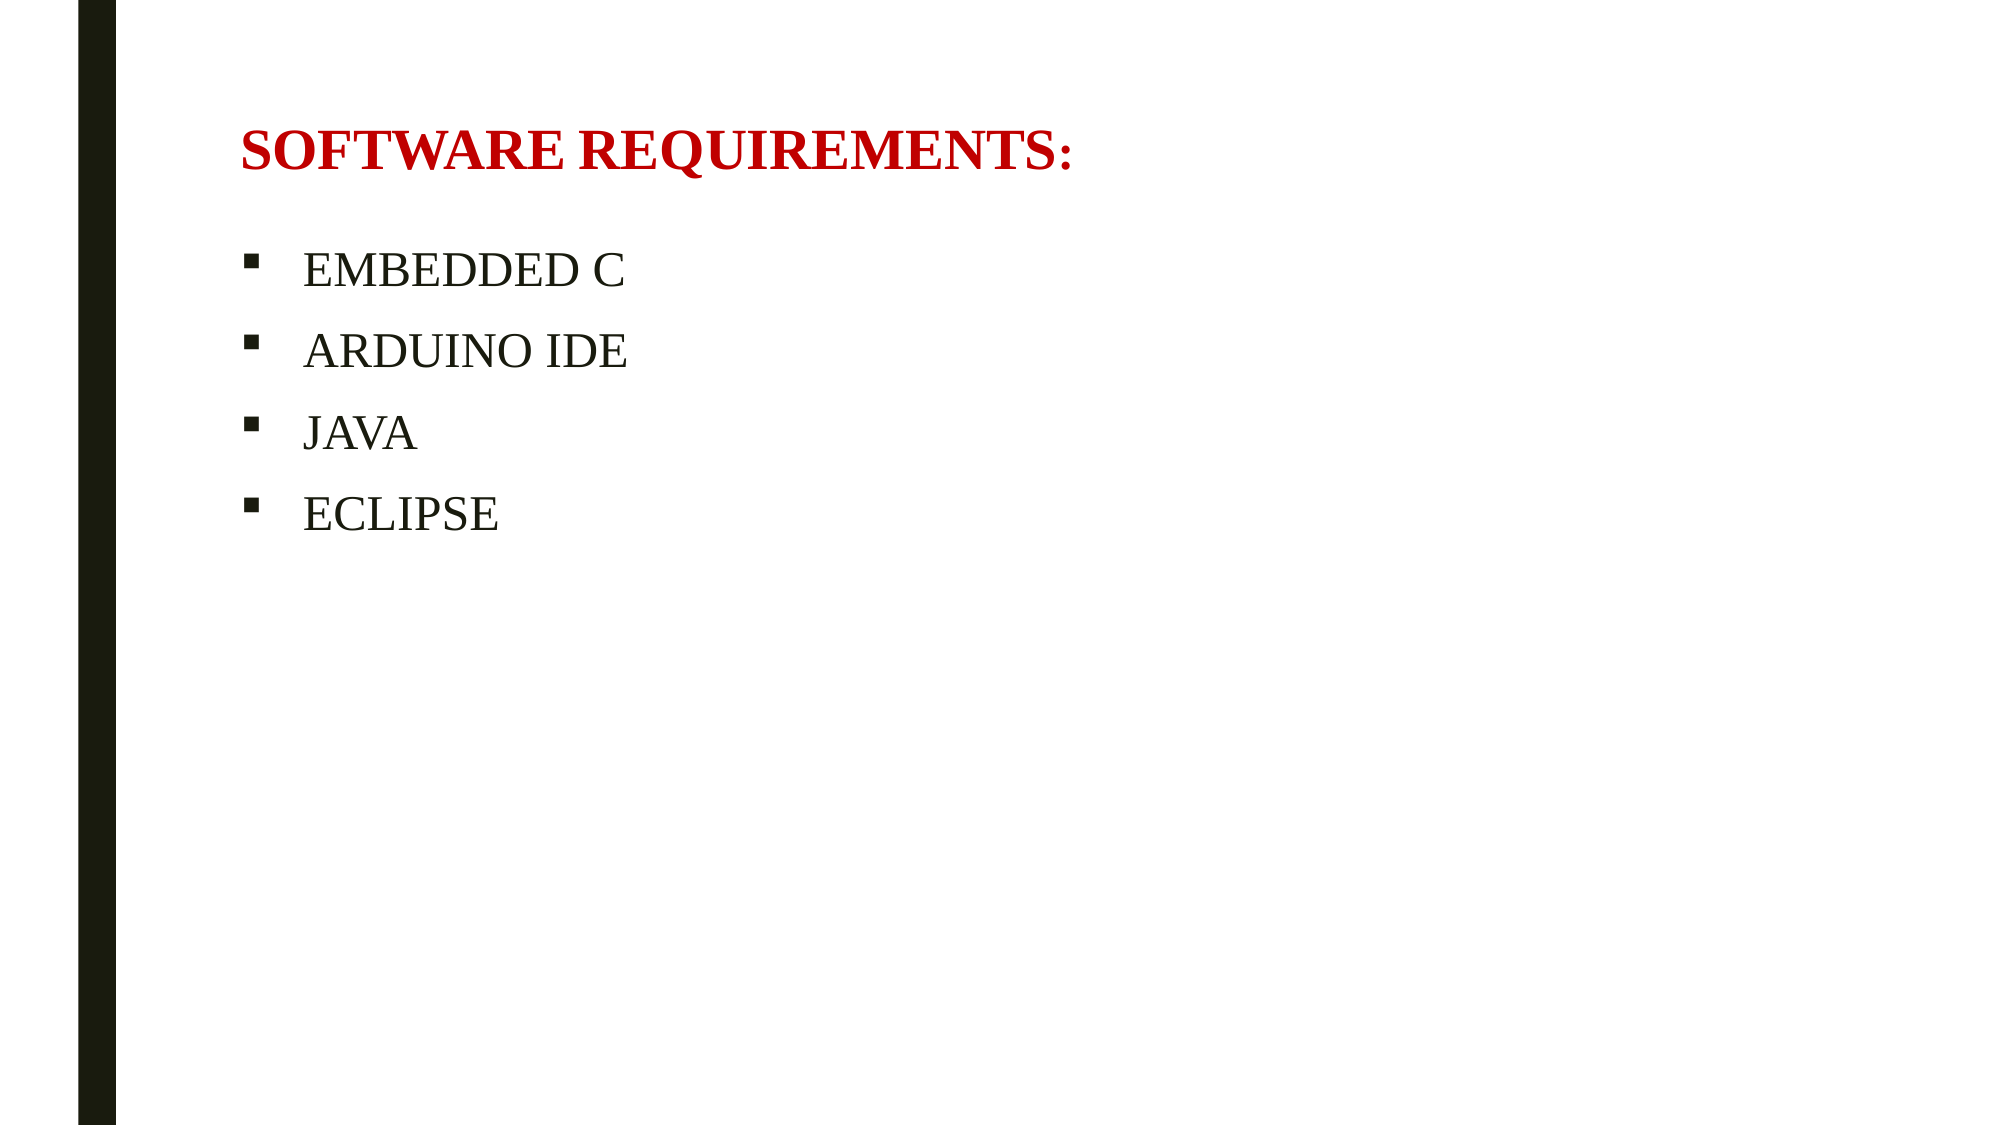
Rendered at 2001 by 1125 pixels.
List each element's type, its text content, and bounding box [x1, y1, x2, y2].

title SOFTWARE REQUIREMENTS: [225, 112, 1800, 178]
list EMBEDDED C ARDUINO IDE JAVA ECLIPSE [225, 233, 1800, 963]
